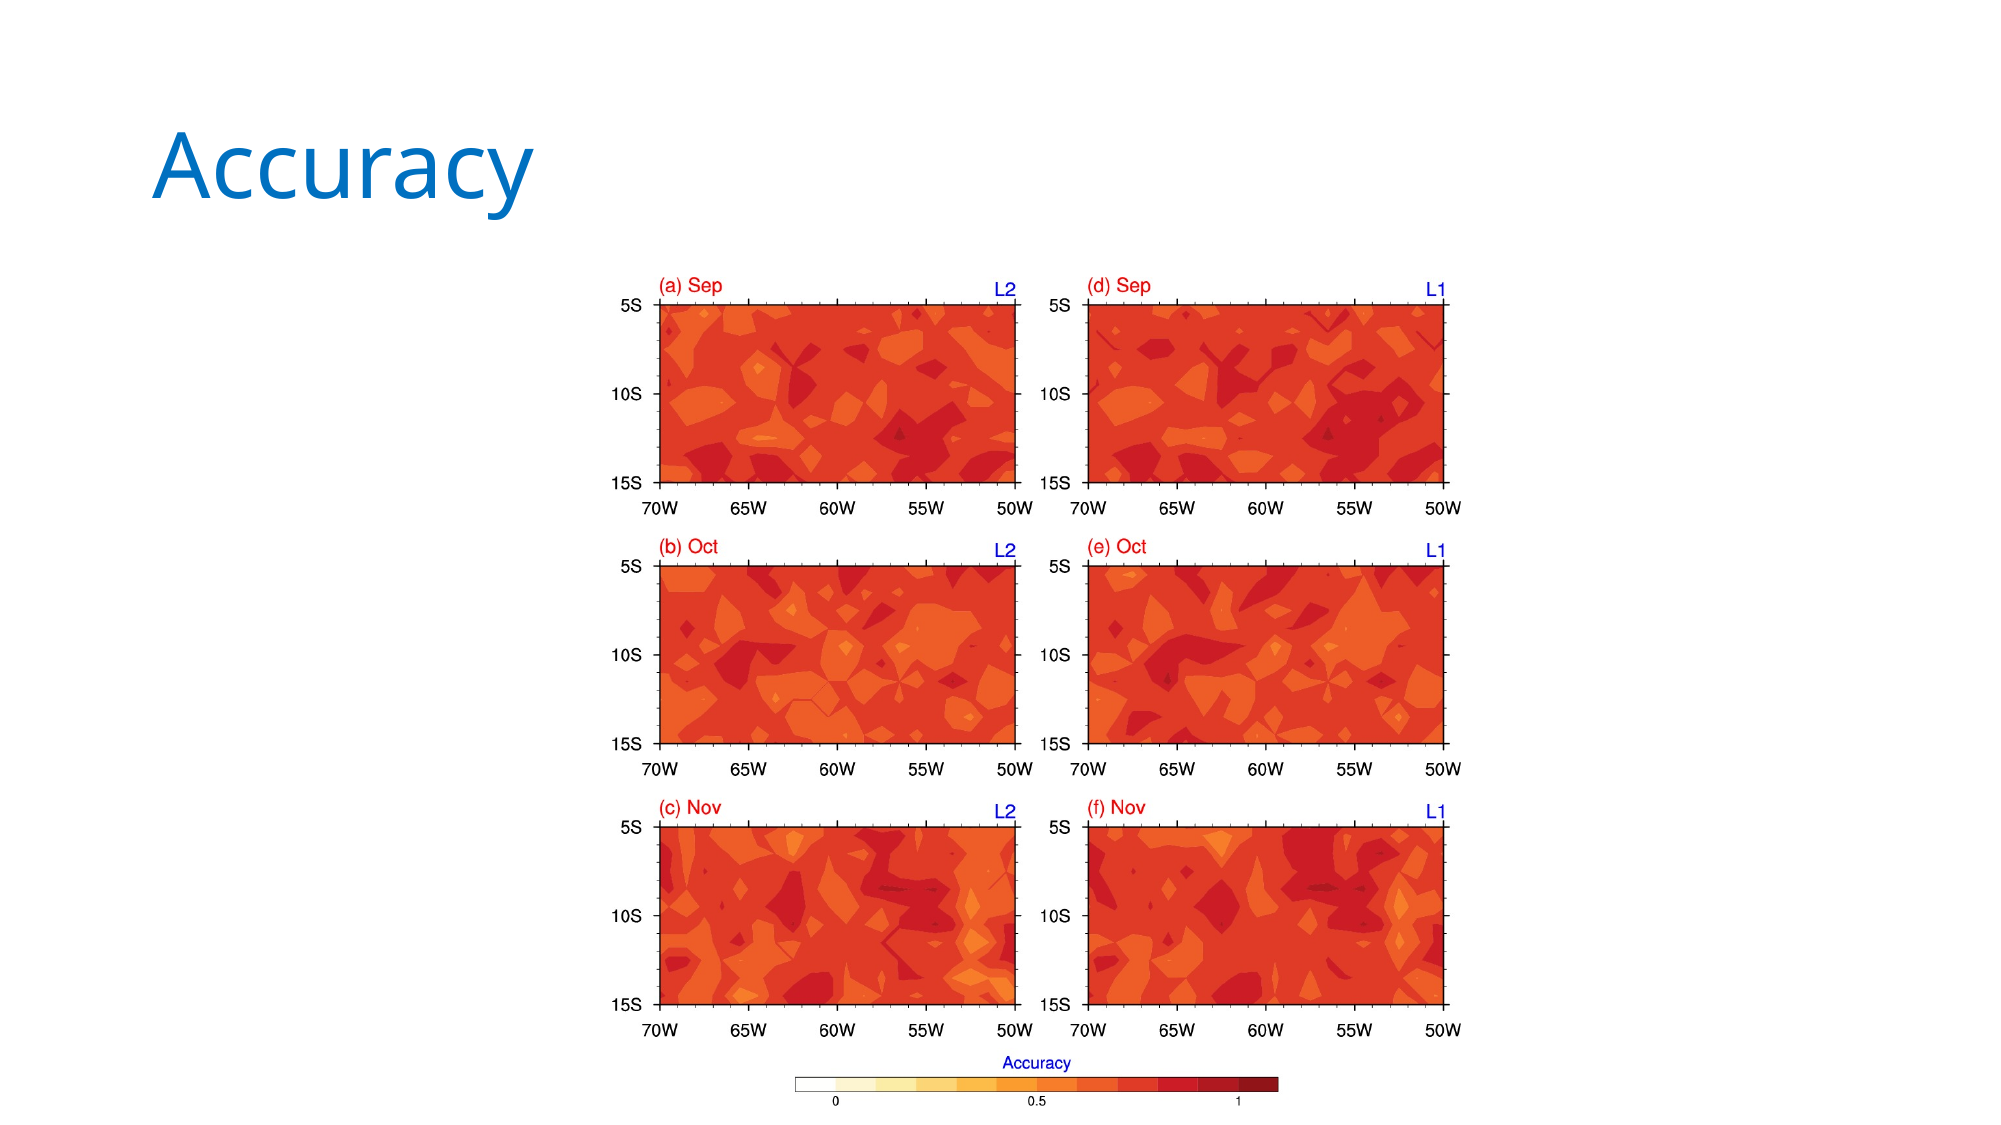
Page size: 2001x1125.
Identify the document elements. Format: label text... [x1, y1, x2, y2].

title Accuracy [137, 59, 1863, 278]
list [612, 277, 1461, 1106]
